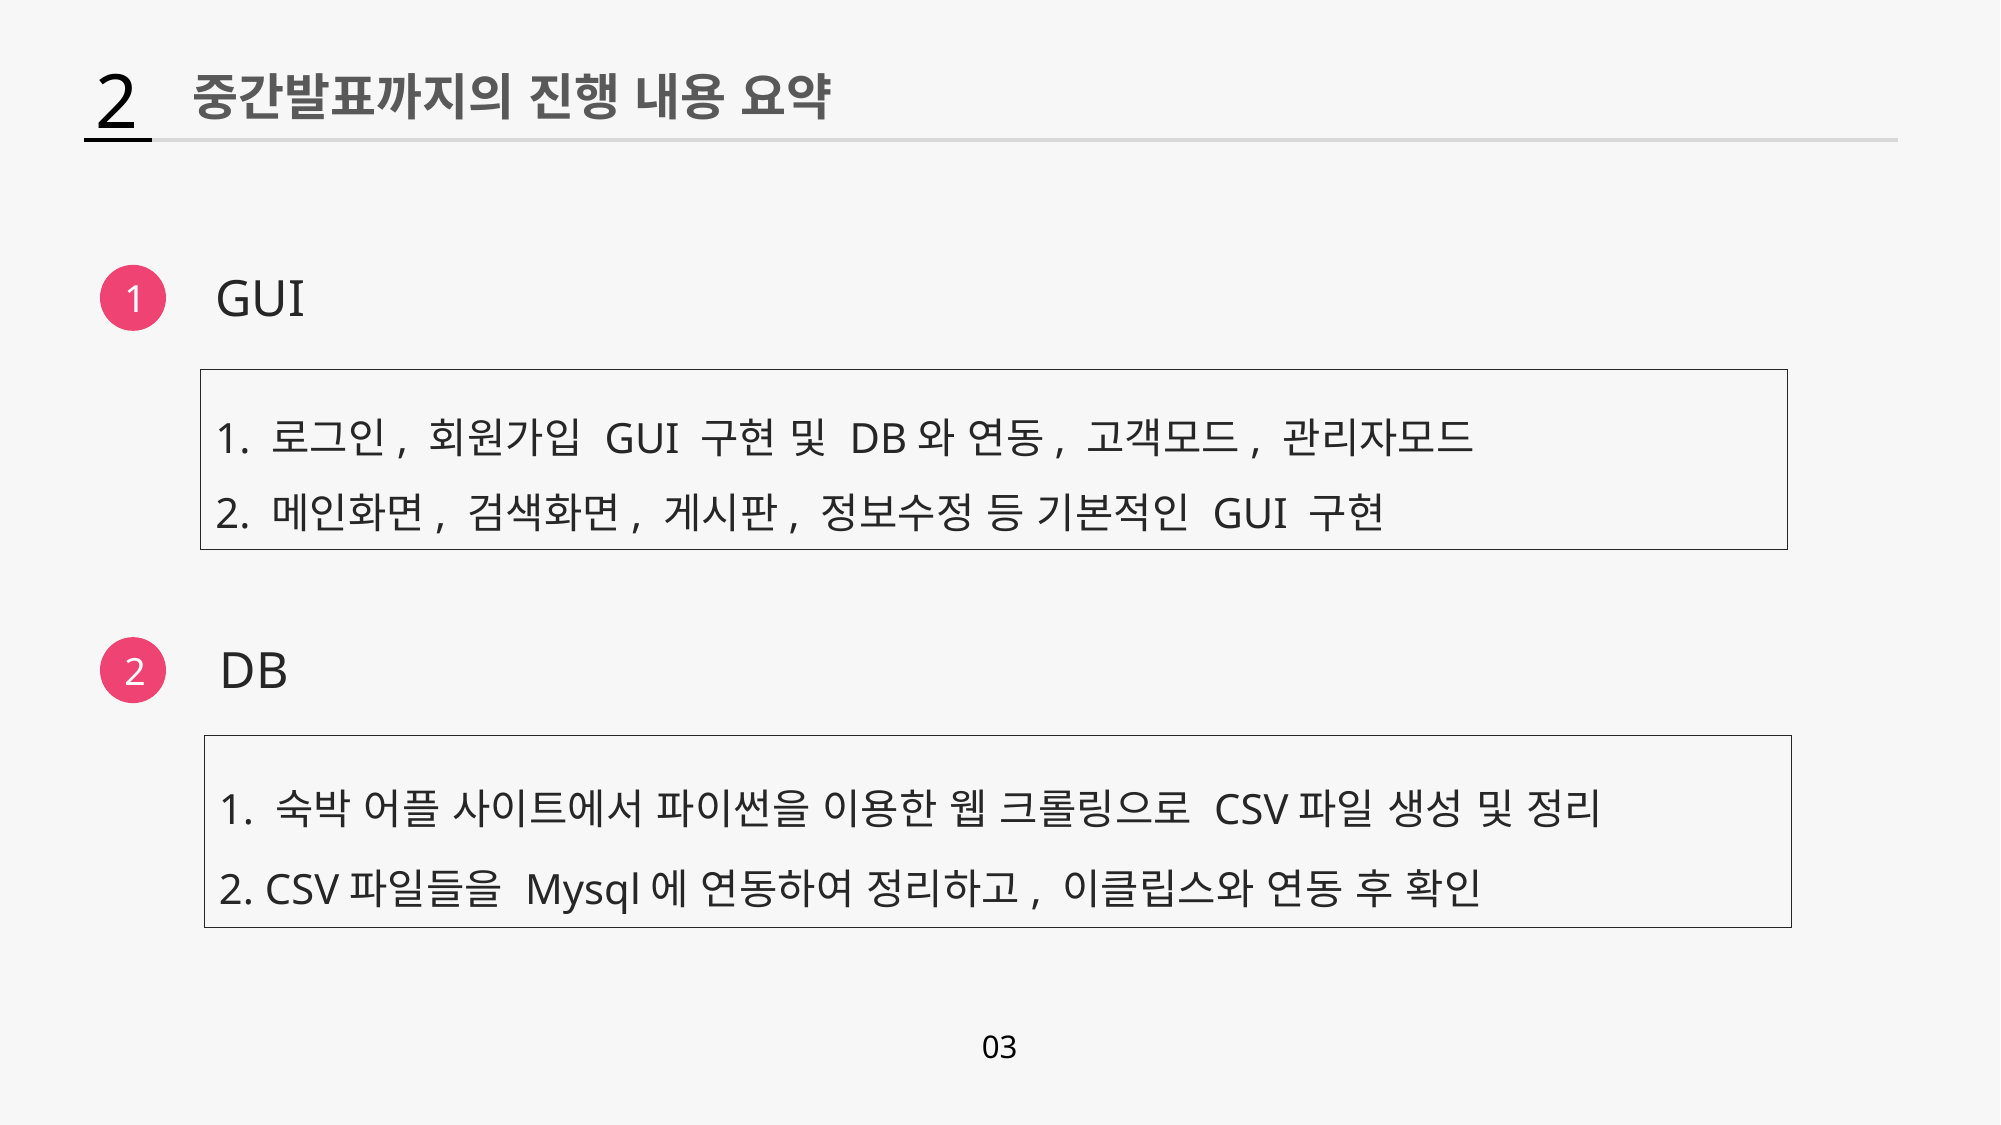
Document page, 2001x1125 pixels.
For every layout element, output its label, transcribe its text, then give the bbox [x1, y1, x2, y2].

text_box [80, 46, 1899, 153]
text_box 03 [967, 1020, 1033, 1073]
text_box 2 [98, 636, 168, 705]
text_box GUI [200, 259, 835, 334]
text_box 1 [98, 263, 168, 332]
text_box DB [205, 631, 449, 707]
text_box 1. 로그인, 회원가입 GUI 구현 및 DB와 연동, 고객모드, 관리자모드 2. 메인화면, 검색화면, 게시판, 정보수정 등 기본적인 GUI 구현 [200, 369, 1788, 550]
text_box 1. 숙박 어플 사이트에서 파이썬을 이용한 웹 크롤링으로 CSV파일 생성 및 정리 2. CSV파일들을 Mysql에 연동하여 정리하고, 이클립스와 연동 후 확인 [204, 735, 1792, 928]
